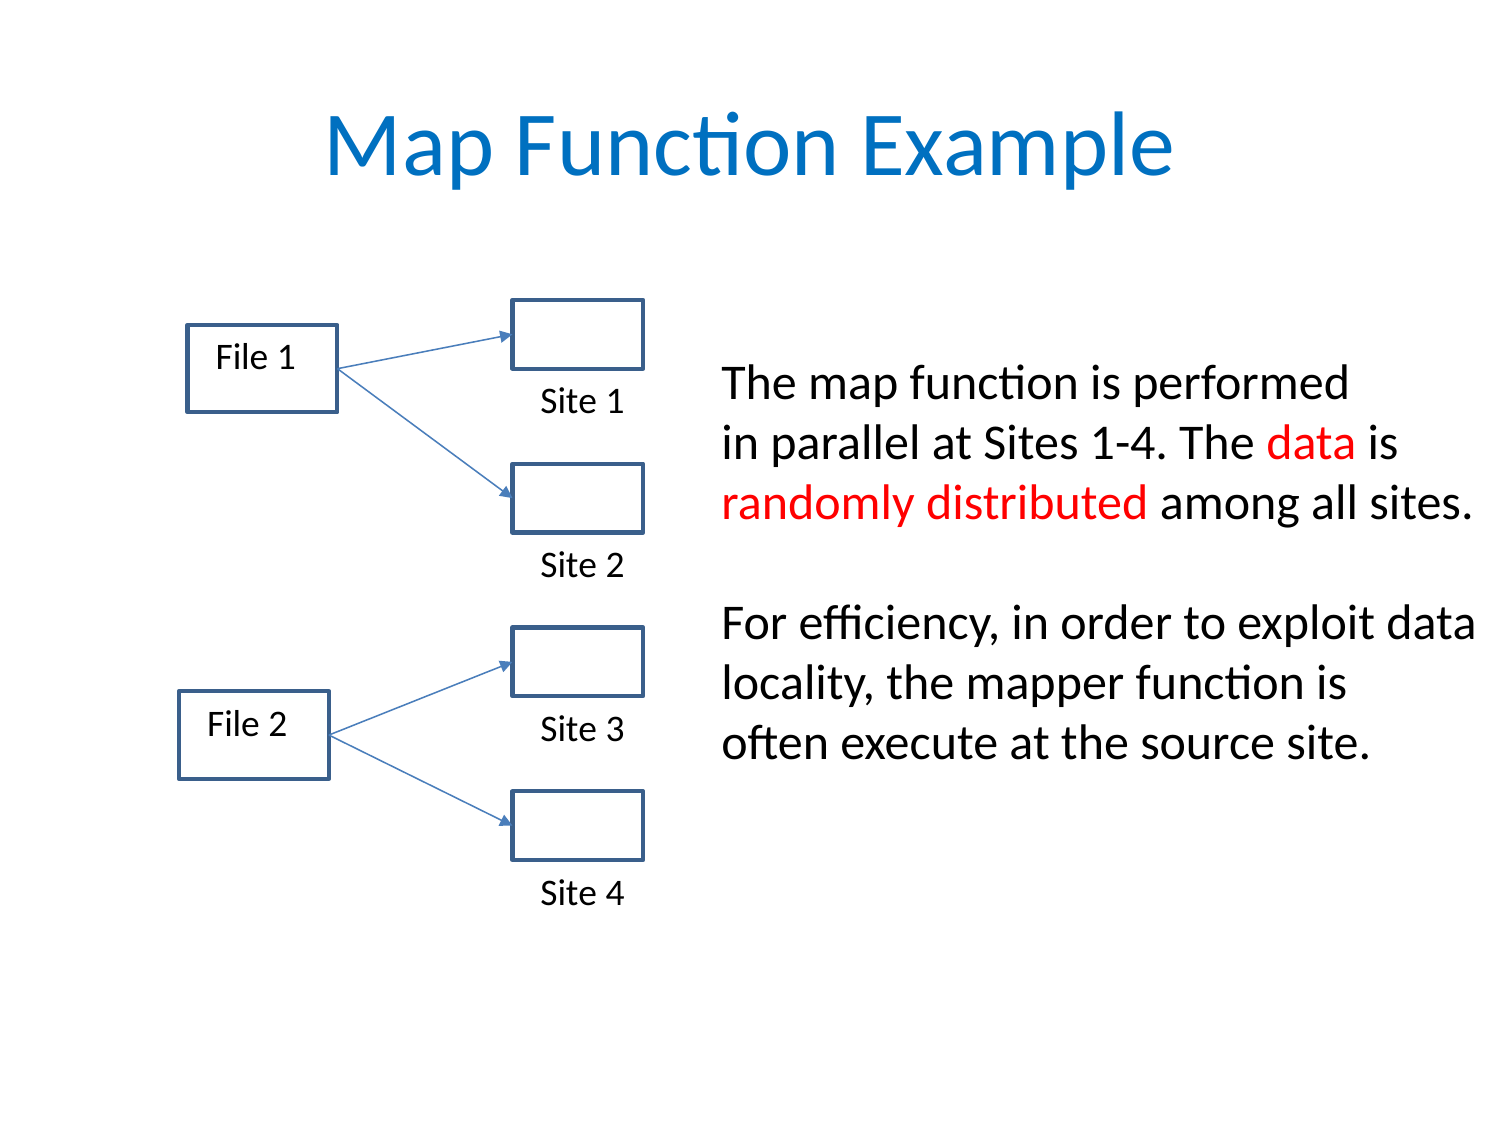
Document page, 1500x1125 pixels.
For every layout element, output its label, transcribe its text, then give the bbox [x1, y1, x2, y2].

text_box Site 2 [525, 535, 640, 593]
text_box [510, 298, 645, 371]
text_box Site 3 [525, 698, 640, 756]
text_box Site 4 [525, 862, 640, 920]
text_box [510, 625, 645, 698]
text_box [337, 368, 513, 499]
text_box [328, 734, 513, 826]
text_box [510, 462, 645, 535]
title Map Function Example [75, 45, 1425, 233]
text_box [185, 323, 339, 414]
text_box [177, 689, 323, 781]
text_box The map function is performed in parallel at Sites 1-4. The data is randomly distributed among all sites. For efficiency, in order to exploit data locality, the mapper function is often execute at the source site. [706, 342, 1500, 823]
text_box [510, 789, 645, 862]
text_box Site 1 [525, 371, 640, 429]
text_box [337, 334, 513, 368]
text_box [328, 661, 513, 734]
